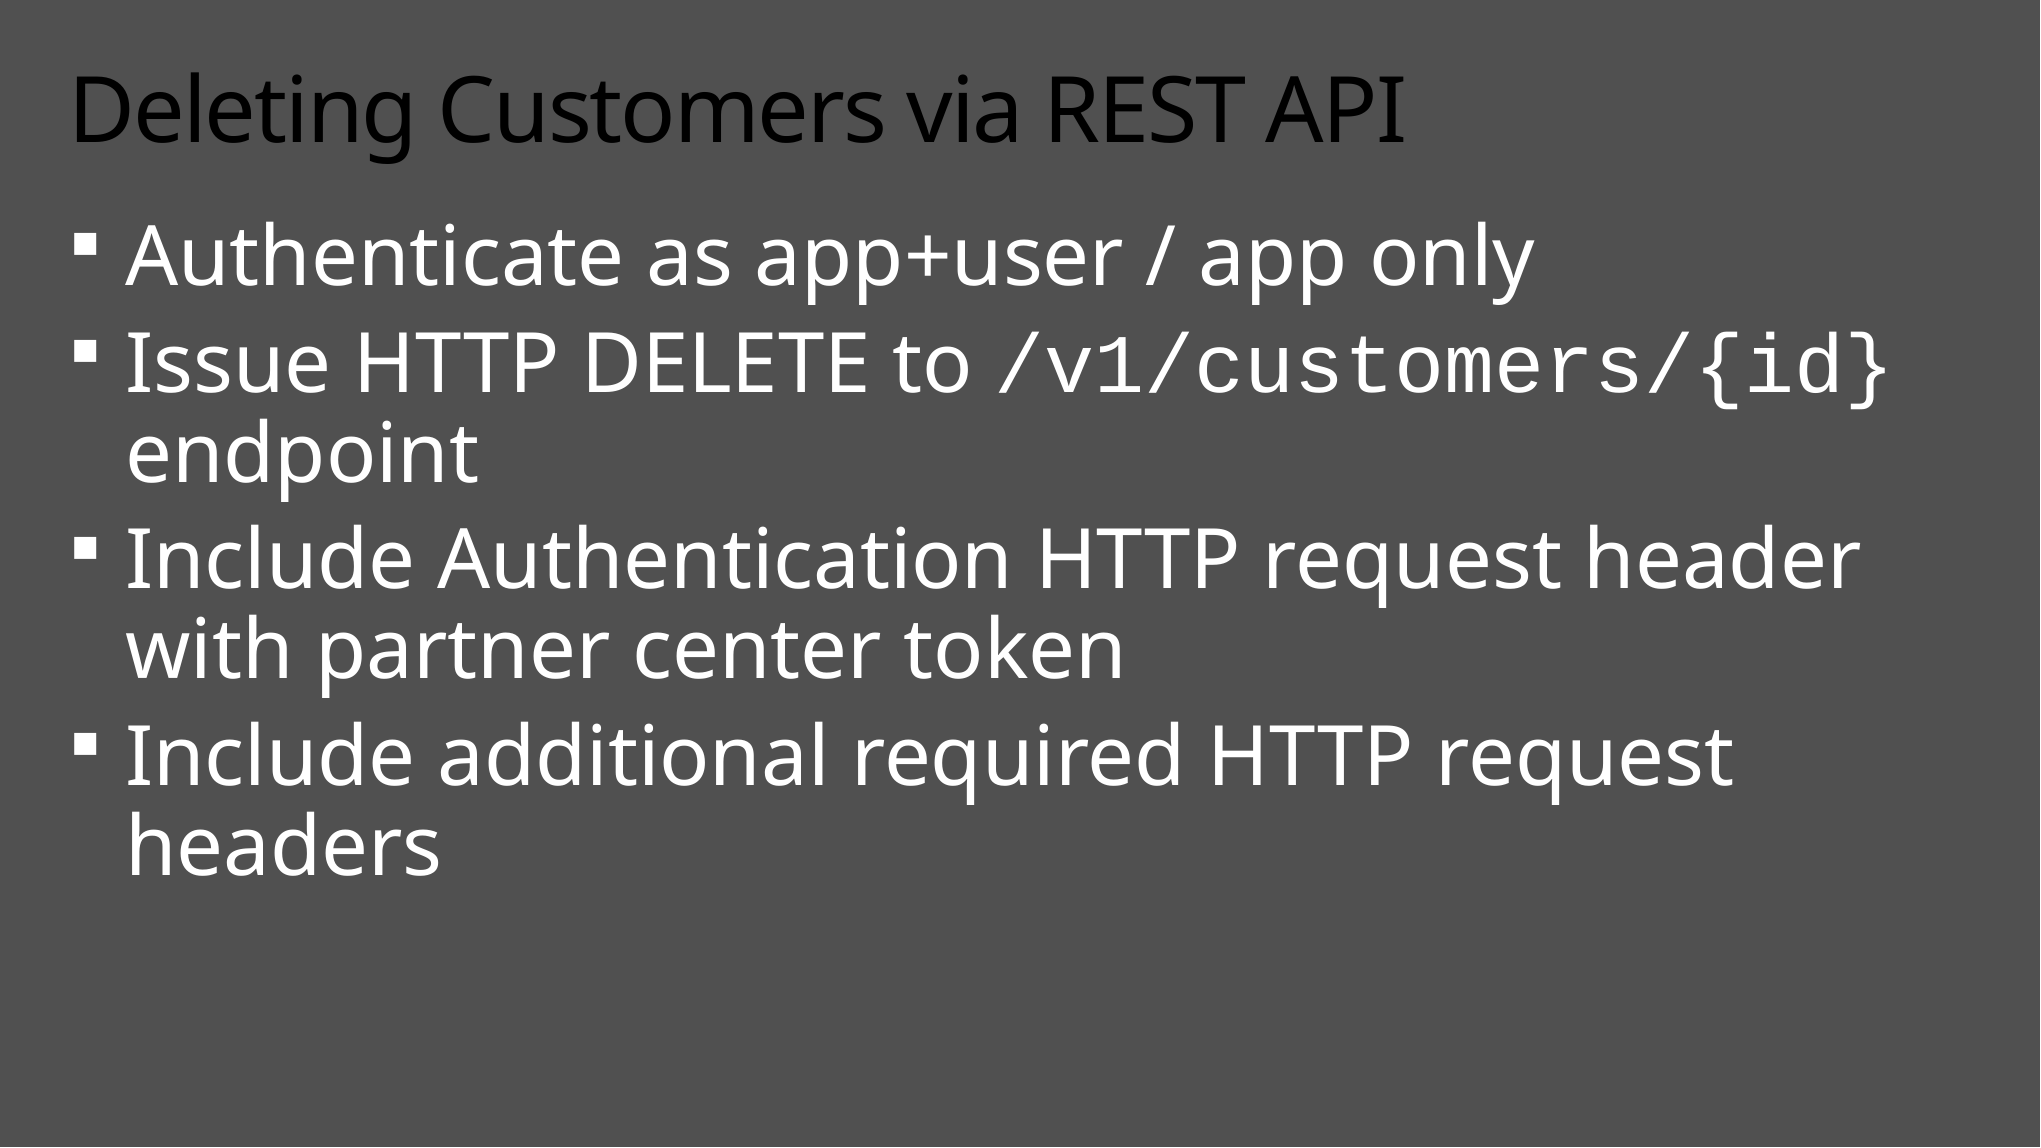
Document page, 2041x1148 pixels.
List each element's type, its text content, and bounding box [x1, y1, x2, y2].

title Deleting Customers via REST API [45, 48, 1996, 199]
list Authenticate as app+user / app only Issue HTTP DELETE to /v1/customers/{id} endpoint Include Authentication HTTP request header with partner center token Include additional required HTTP request headers [45, 199, 1996, 836]
